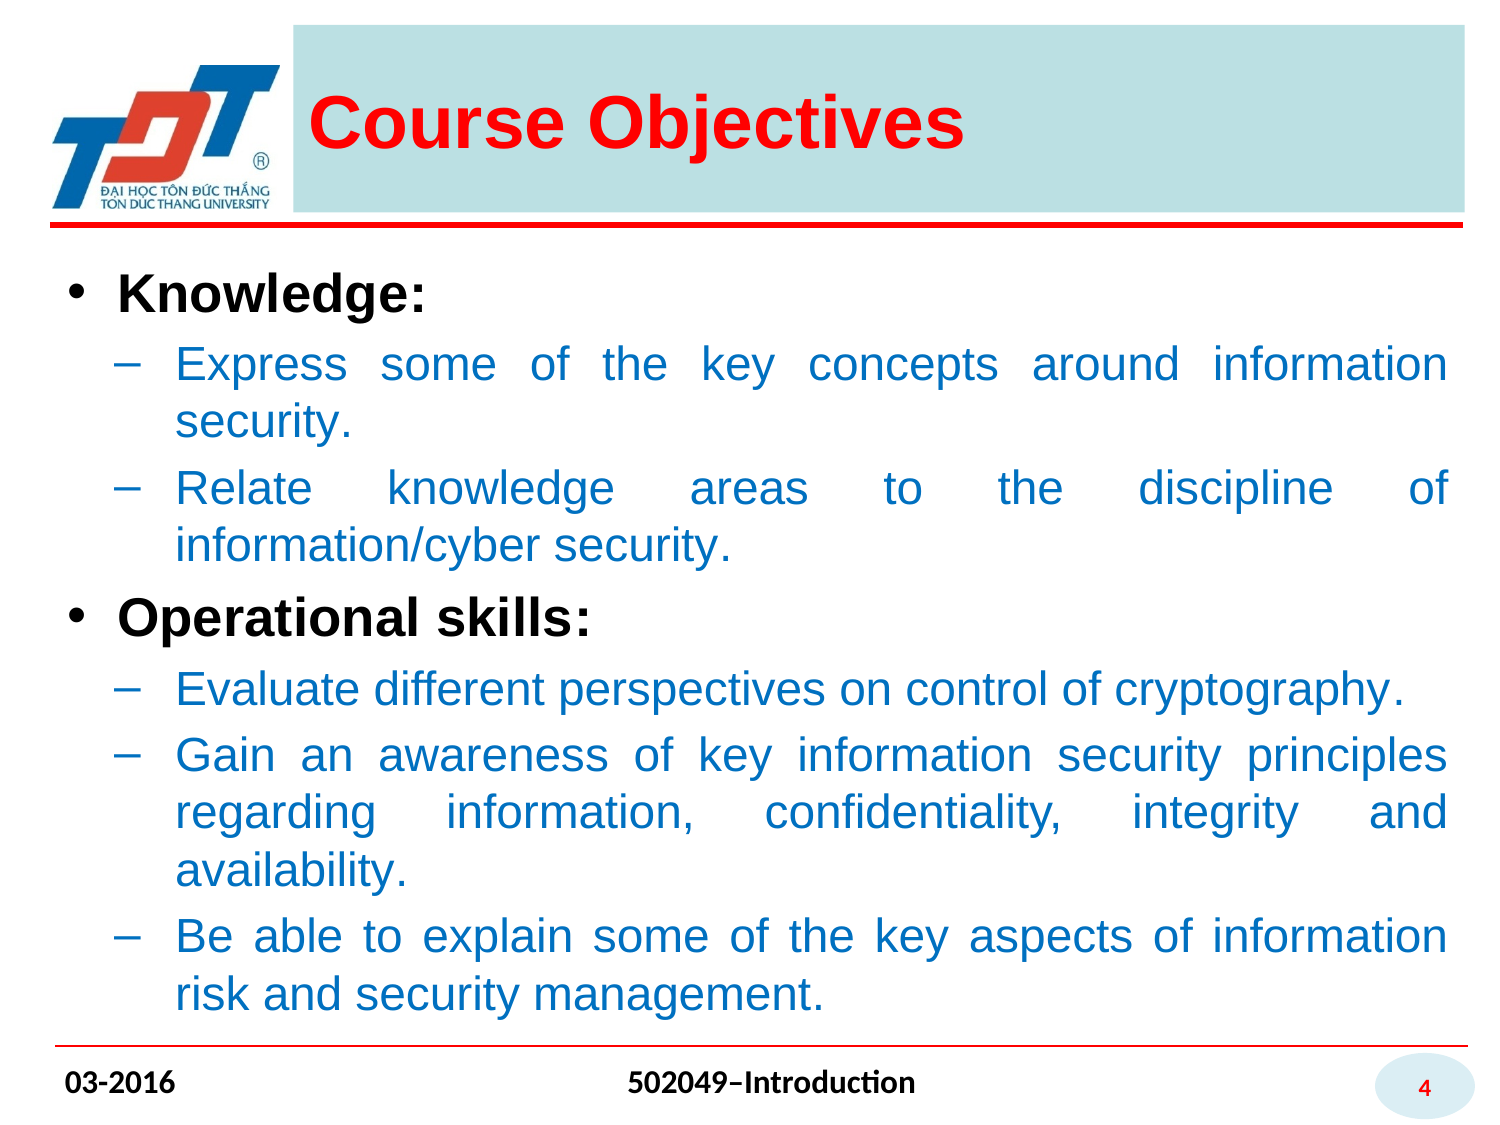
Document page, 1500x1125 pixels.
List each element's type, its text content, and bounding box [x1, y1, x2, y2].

picture [52, 65, 280, 209]
list Knowledge: Express some of the key concepts around information security. Relate knowledge areas to the discipline of information/cyber security. Operational skills: Evaluate different perspectives on control of cryptography. Gain an awareness of key information security principles regarding information, confidentiality, integrity and availability. Be able to explain some of the key aspects of information risk and security management. [52, 249, 1465, 1038]
title Course Objectives [293, 24, 1465, 213]
